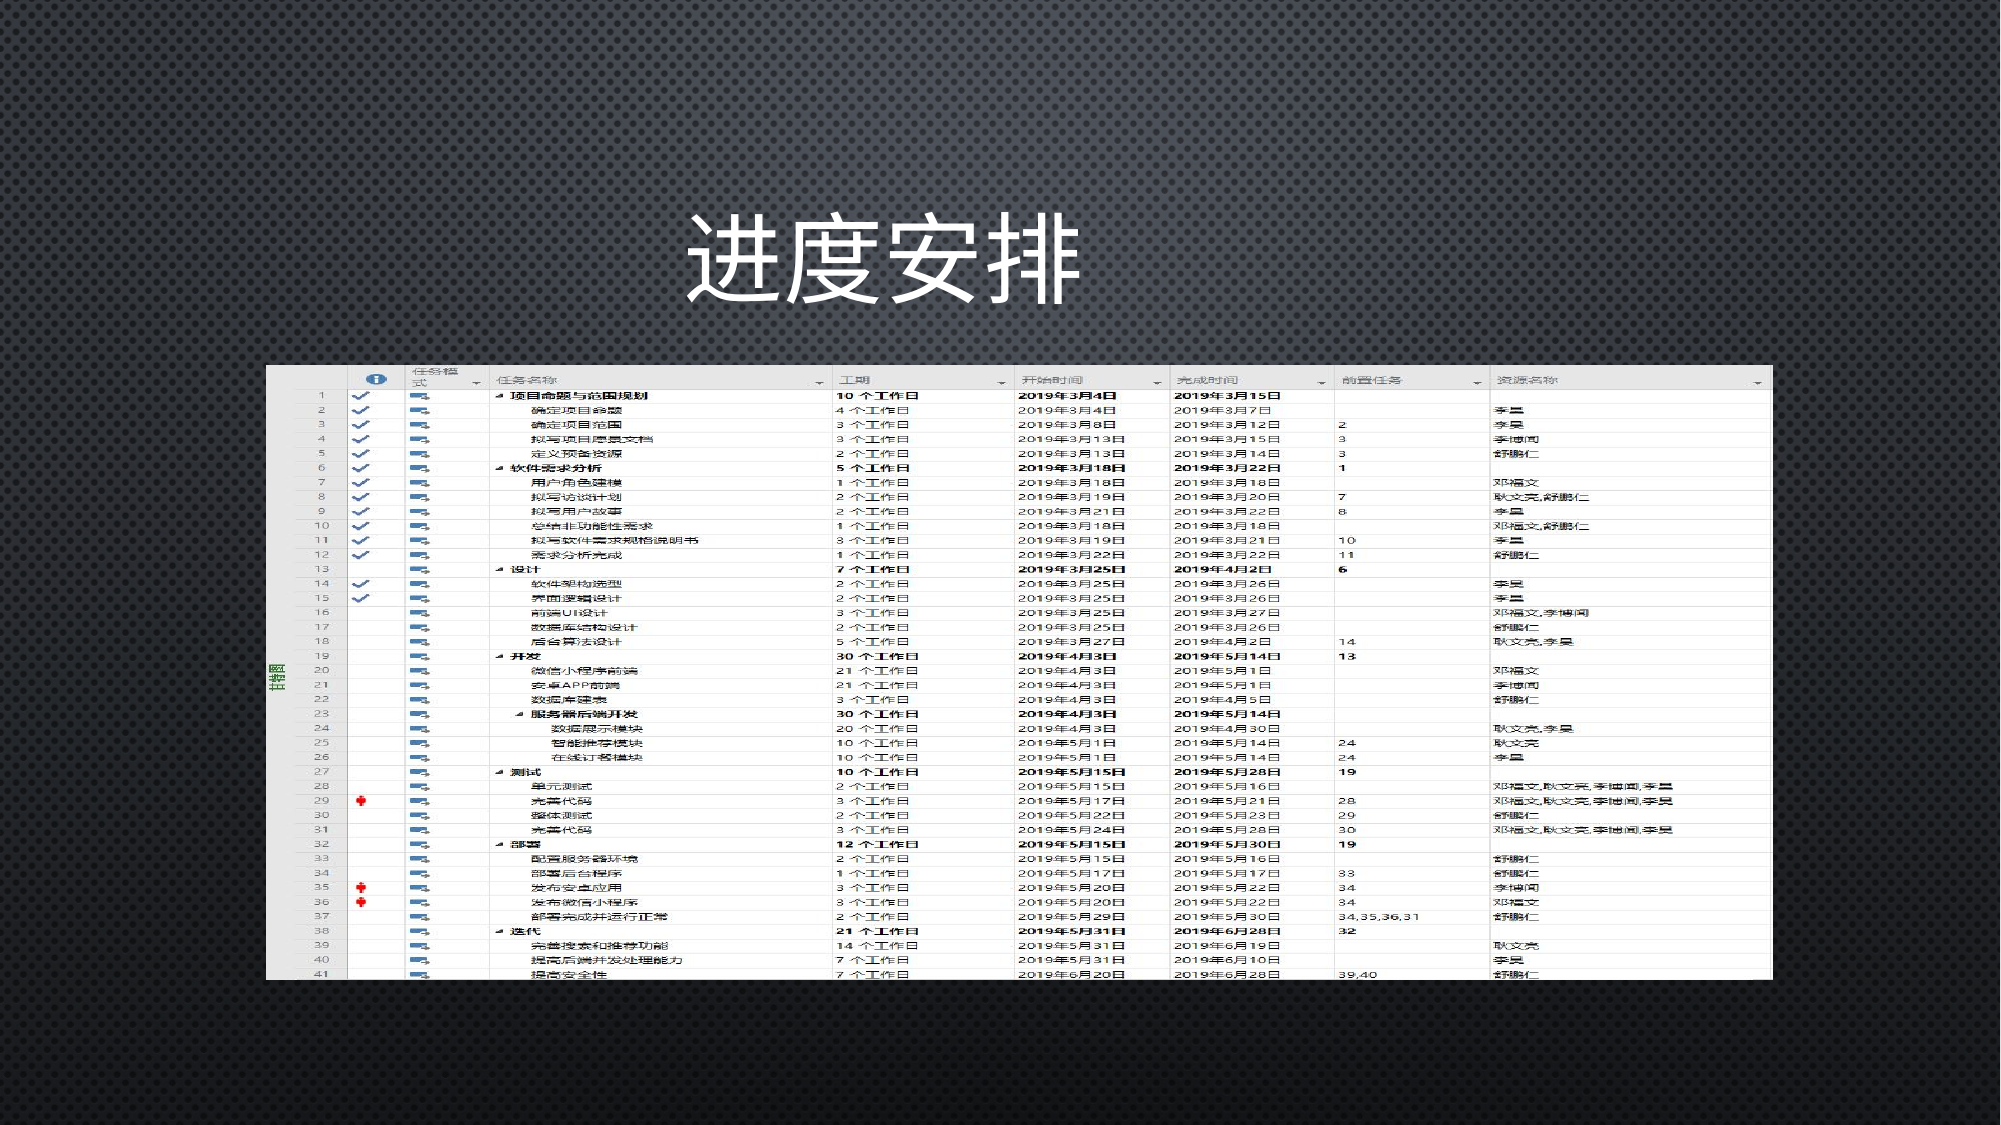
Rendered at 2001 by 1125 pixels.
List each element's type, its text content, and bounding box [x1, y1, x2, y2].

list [266, 364, 1774, 980]
title 进度安排 [187, 99, 1813, 413]
